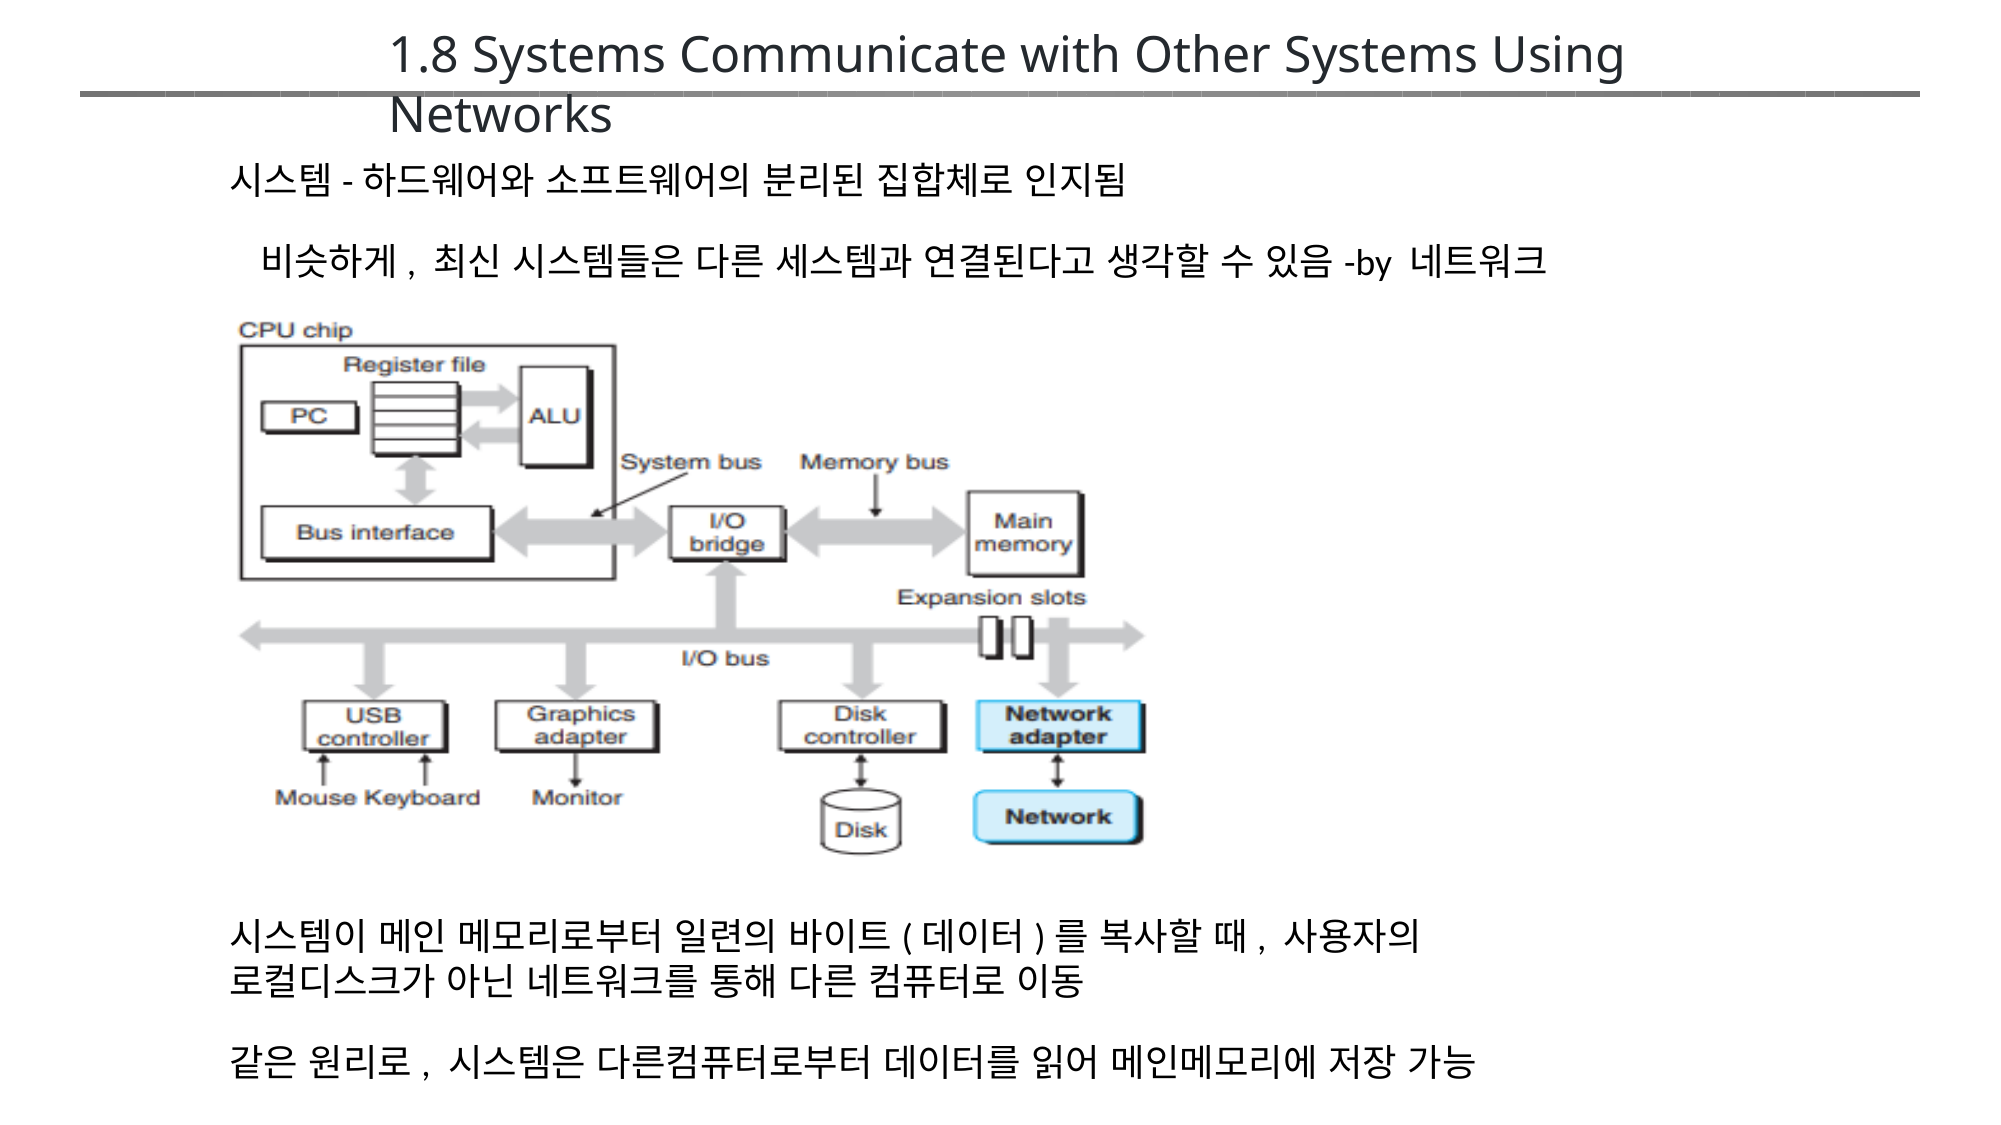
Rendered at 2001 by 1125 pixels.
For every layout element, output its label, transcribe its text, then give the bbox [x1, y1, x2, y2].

text_box 같은 원리로, 시스템은 다른컴퓨터로부터 데이터를 읽어 메인메모리에 저장 가능 [214, 1032, 1697, 1092]
text_box [1730, 89, 1922, 99]
picture [189, 304, 1241, 899]
text_box 시스템이 메인 메모리로부터 일련의 바이트(데이터)를 복사할 때, 사용자의 로컬디스크가 아닌 네트워크를 통해 다른 컴퓨터로 이동 [214, 905, 1615, 1011]
text_box 비슷하게, 최신 시스템들은 다른 세스템과 연결된다고 생각할 수 있음-by 네트워크 [245, 230, 1563, 290]
text_box 시스템-하드웨어와 소프트웨어의 분리된 집합체로 인지됨 [214, 149, 1241, 210]
text_box [78, 89, 373, 99]
text_box 1.8 Systems Communicate with Other Systems Using Networks [373, 14, 1730, 150]
